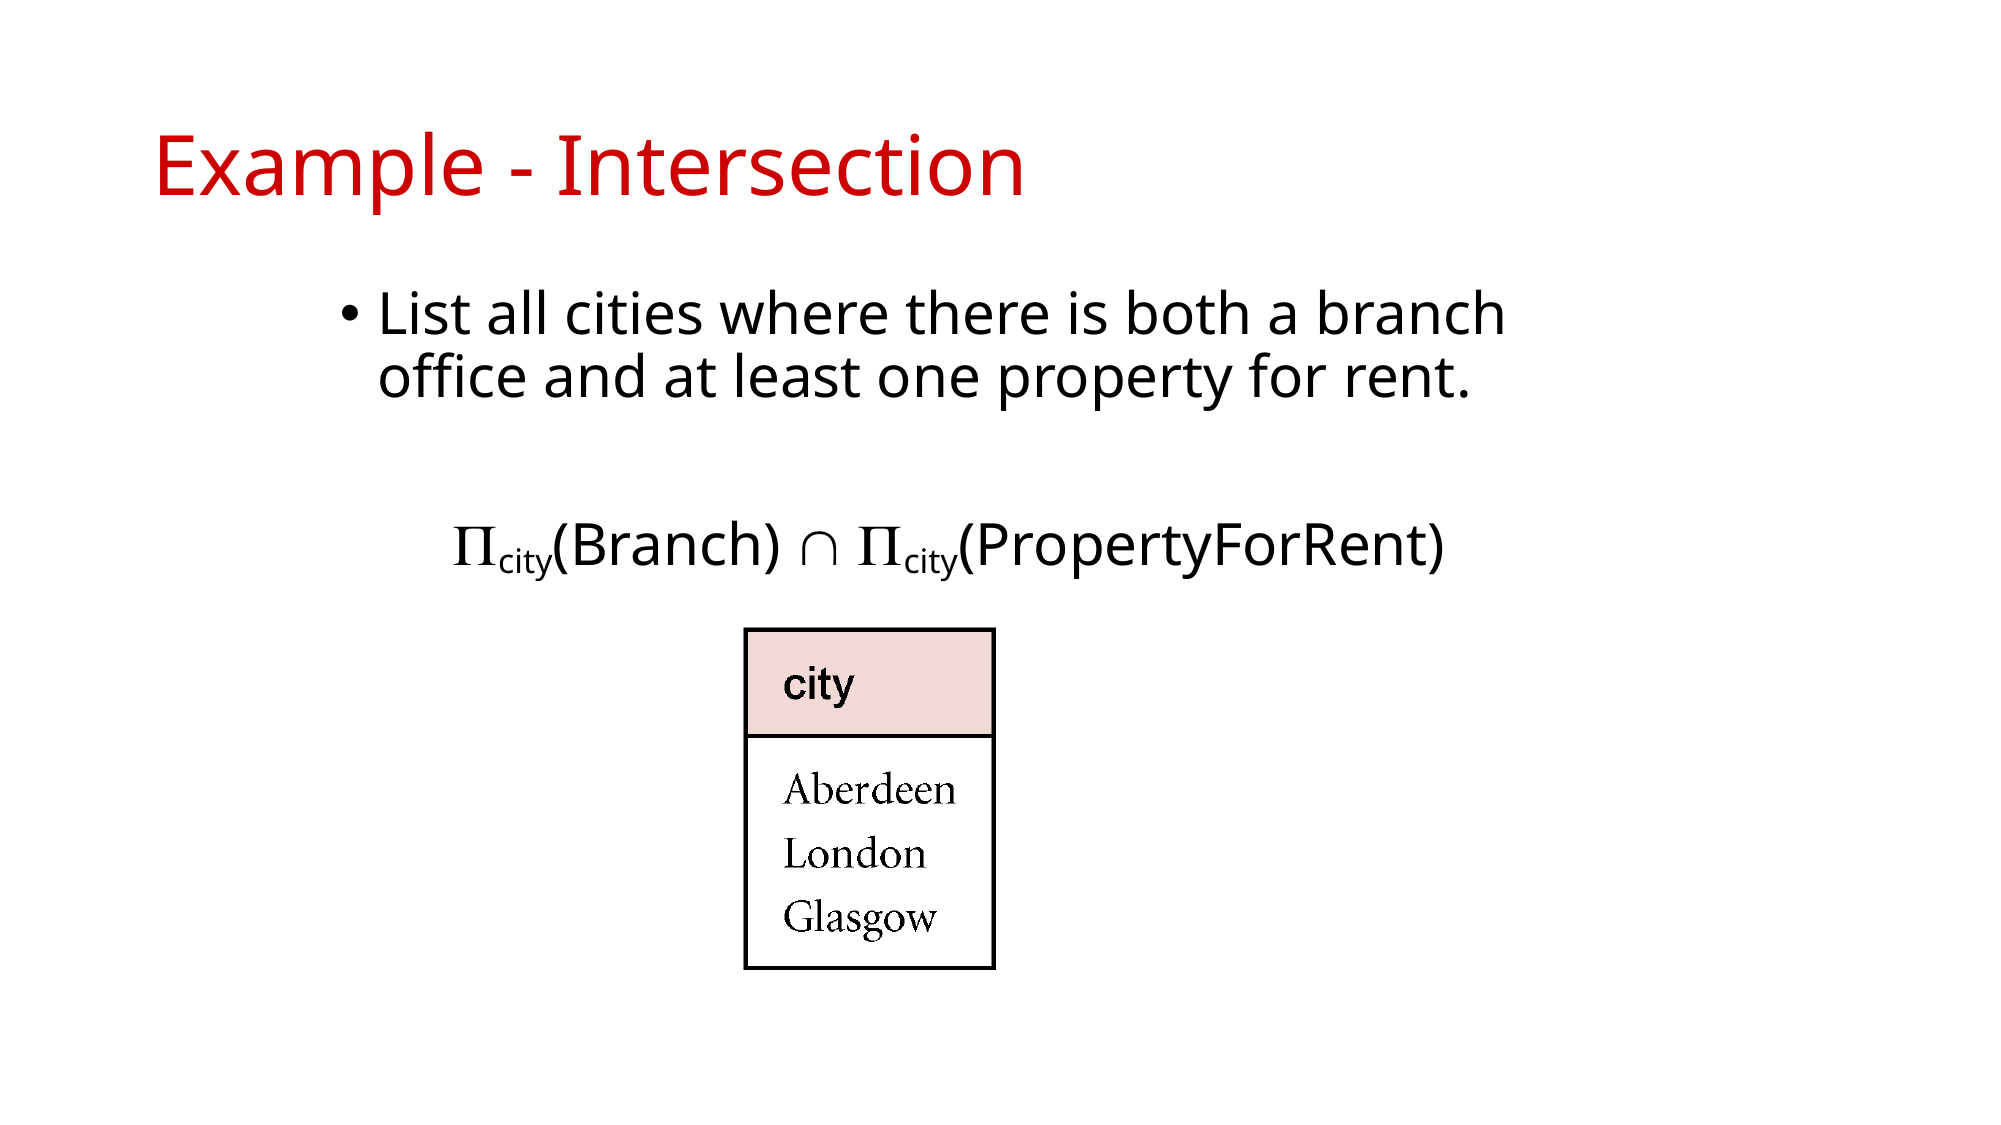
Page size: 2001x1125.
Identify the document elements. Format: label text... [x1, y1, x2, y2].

title Example - Intersection [137, 59, 1863, 278]
picture [733, 611, 1013, 999]
list List all cities where there is both a branch office and at least one property for rent. city(Branch)  city(PropertyForRent) [324, 277, 1675, 953]
